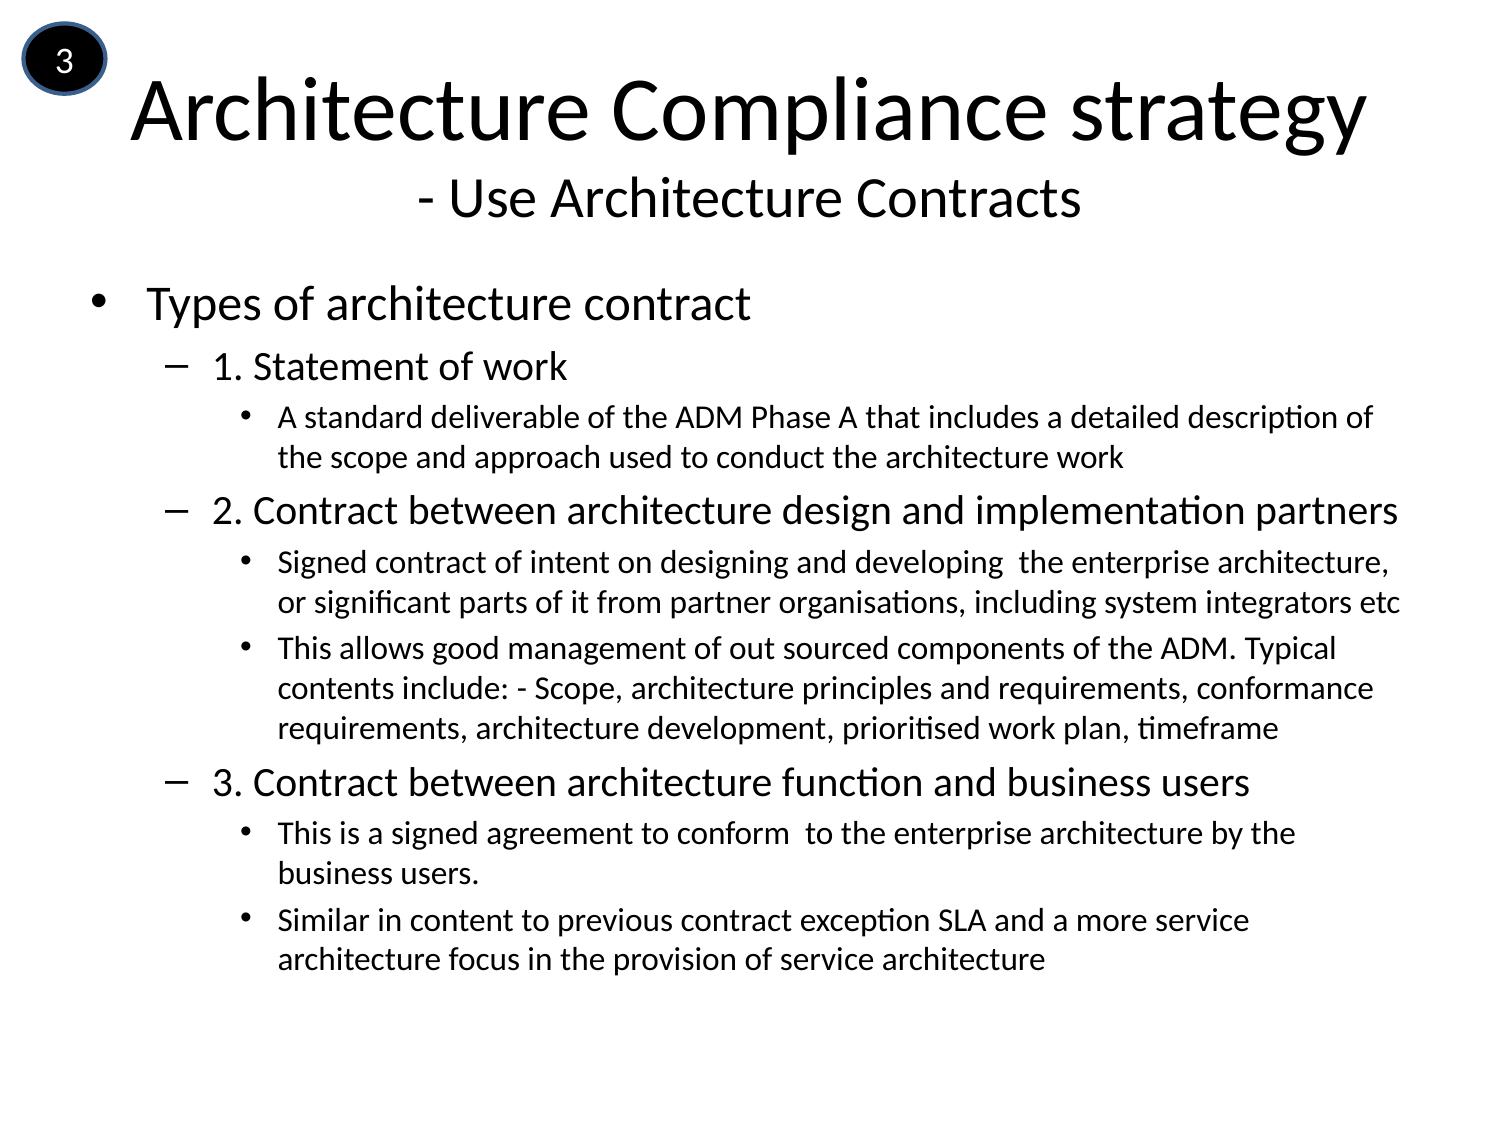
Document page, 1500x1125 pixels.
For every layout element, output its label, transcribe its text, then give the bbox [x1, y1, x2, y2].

list Types of architecture contract 1. Statement of work A standard deliverable of the ADM Phase A that includes a detailed description of the scope and approach used to conduct the architecture work 2. Contract between architecture design and implementation partners Signed contract of intent on designing and developing the enterprise architecture, or significant parts of it from partner organisations, including system integrators etc This allows good management of out sourced components of the ADM. Typical contents include: - Scope, architecture principles and requirements, conformance requirements, architecture development, prioritised work plan, timeframe 3. Contract between architecture function and business users This is a signed agreement to conform to the enterprise architecture by the business users. Similar in content to previous contract exception SLA and a more service architecture focus in the provision of service architecture [74, 262, 1426, 1006]
title Architecture Compliance strategy - Use Architecture Contracts [74, 44, 1426, 233]
text_box 3 [21, 21, 108, 96]
